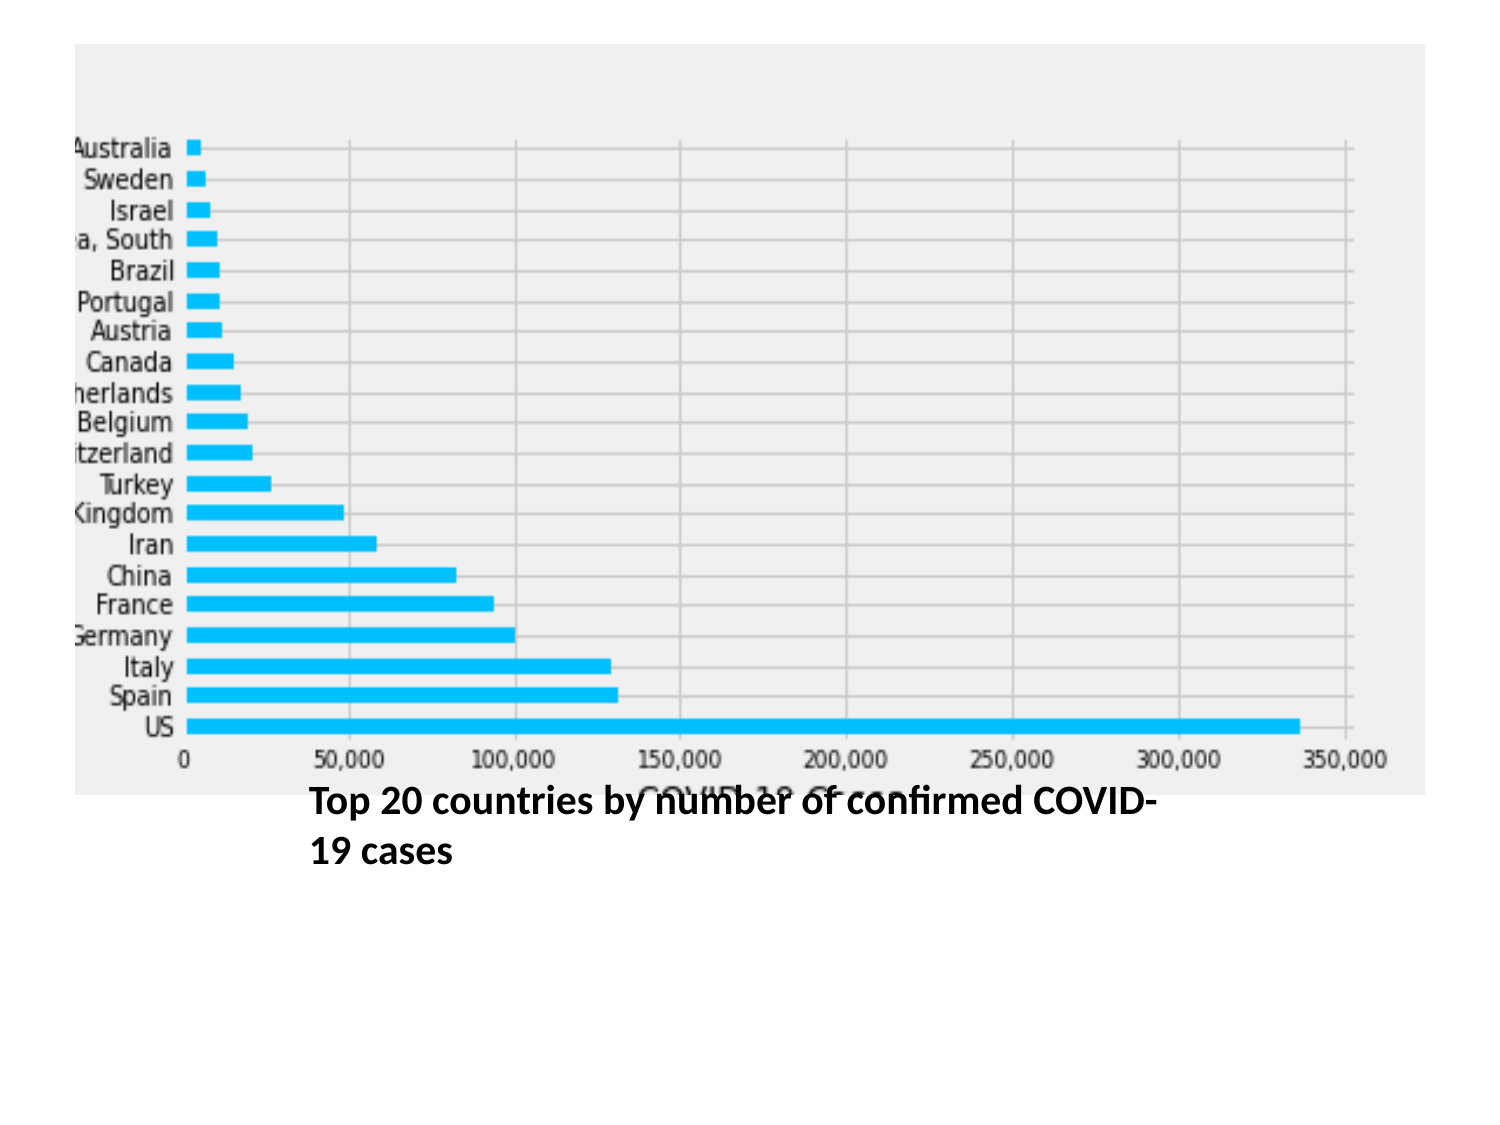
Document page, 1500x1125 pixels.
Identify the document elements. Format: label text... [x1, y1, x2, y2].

title Top 20 countries by number of confirmed COVID-19 cases [294, 802, 1194, 881]
picture [74, 44, 1426, 796]
